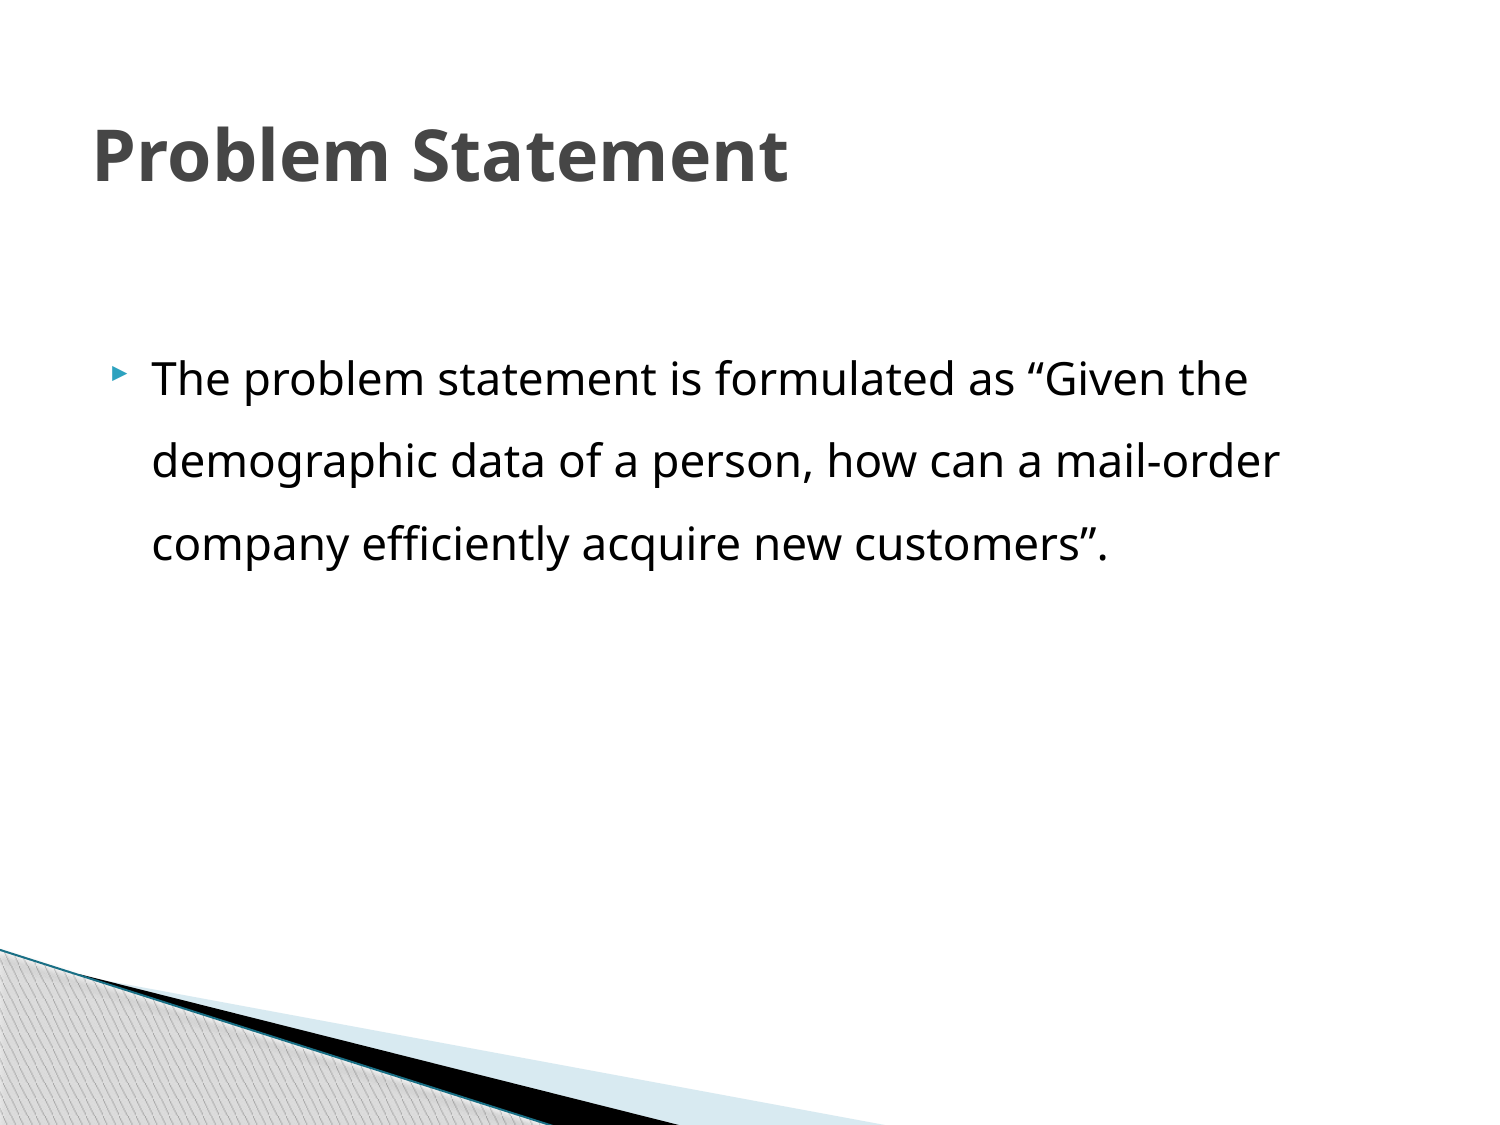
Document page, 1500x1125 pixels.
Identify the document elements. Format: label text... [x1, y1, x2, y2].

list The problem statement is formulated as “Given the demographic data of a person, how can a mail-order company efficiently acquire new customers”. [76, 314, 1427, 1057]
title Problem Statement [76, 101, 1427, 290]
